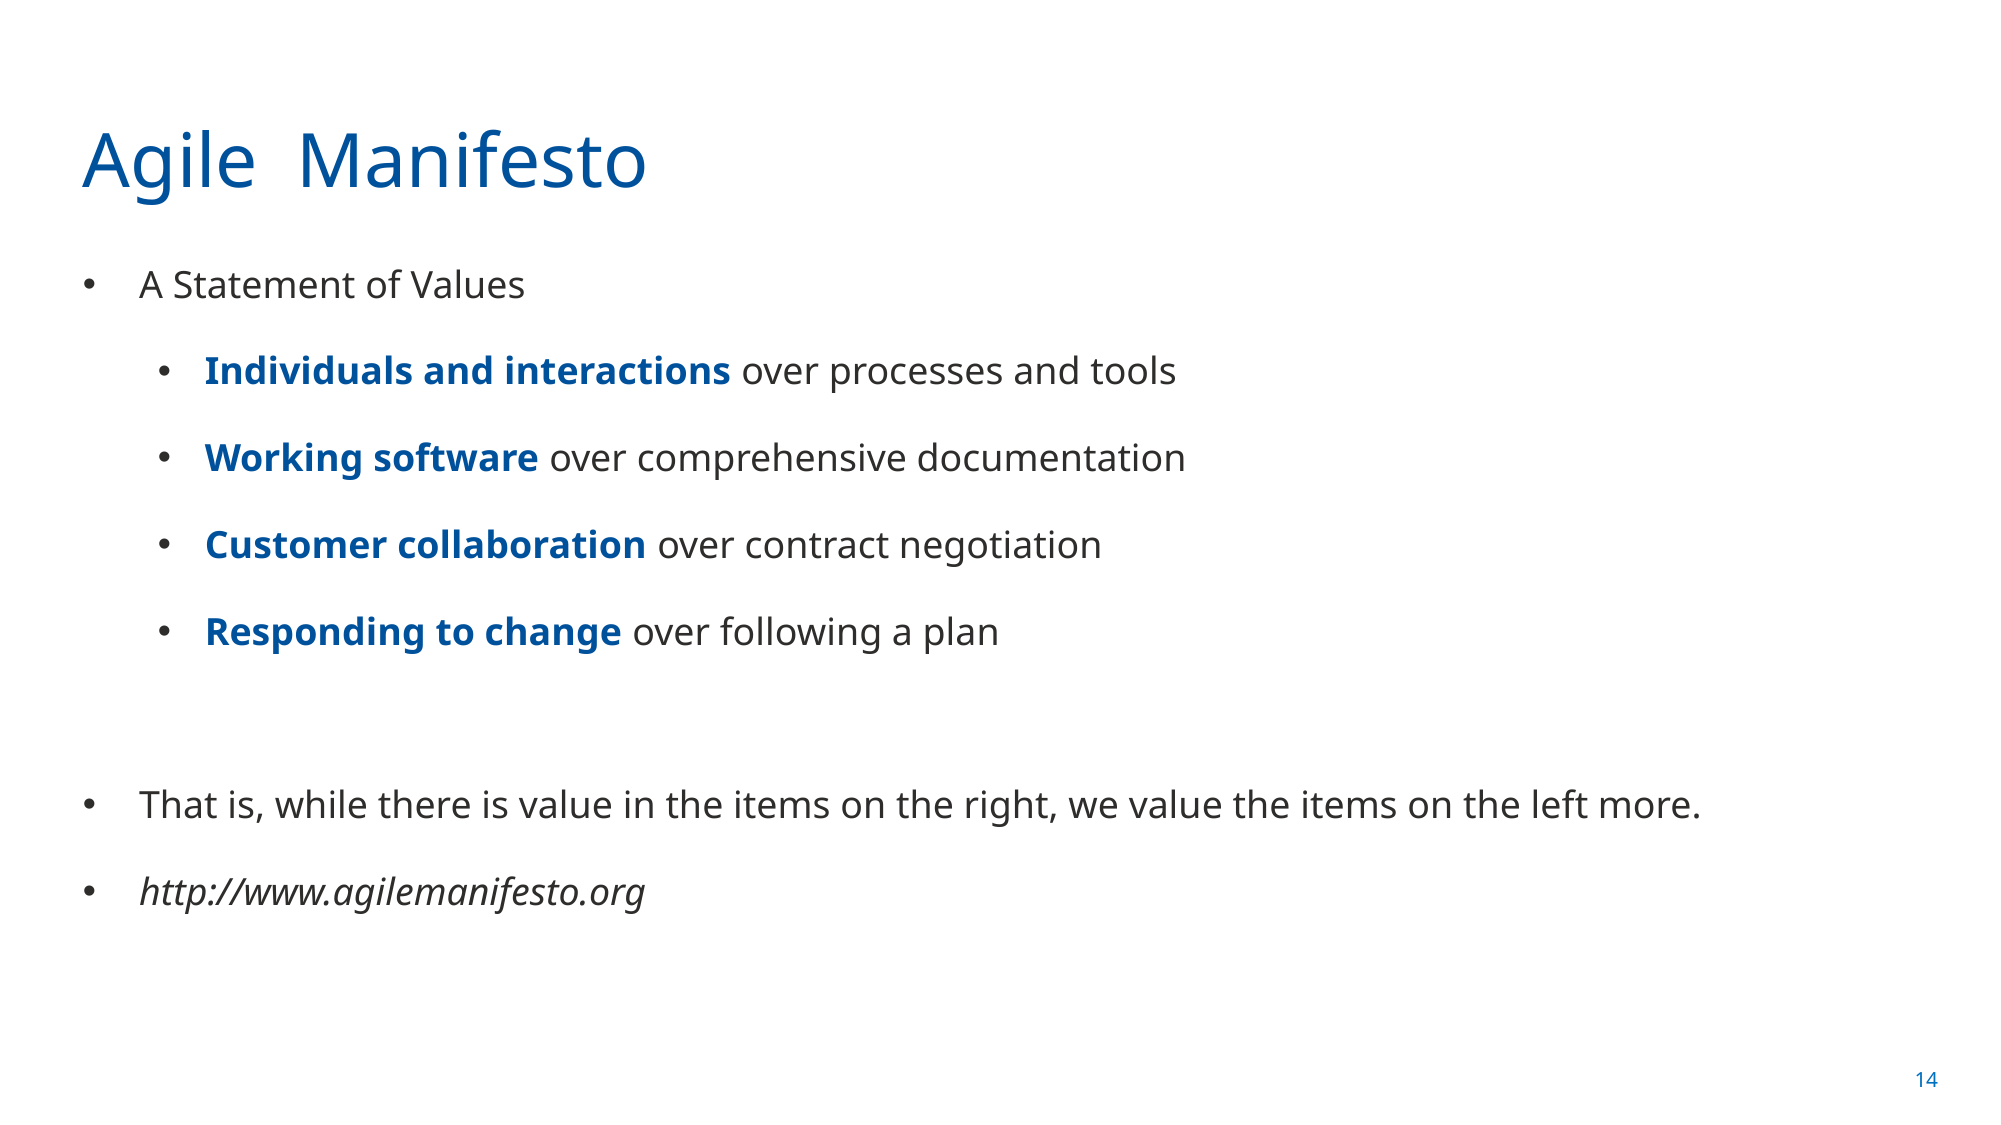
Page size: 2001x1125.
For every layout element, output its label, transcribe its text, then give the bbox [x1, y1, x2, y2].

list A Statement of Values Individuals and interactions over processes and tools Working software over comprehensive documentation Customer collaboration over contract negotiation Responding to change over following a plan That is, while there is value in the items on the right, we value the items on the left more. http://www.agilemanifesto.org [67, 253, 1939, 1000]
title Agile Manifesto [67, 20, 1565, 210]
